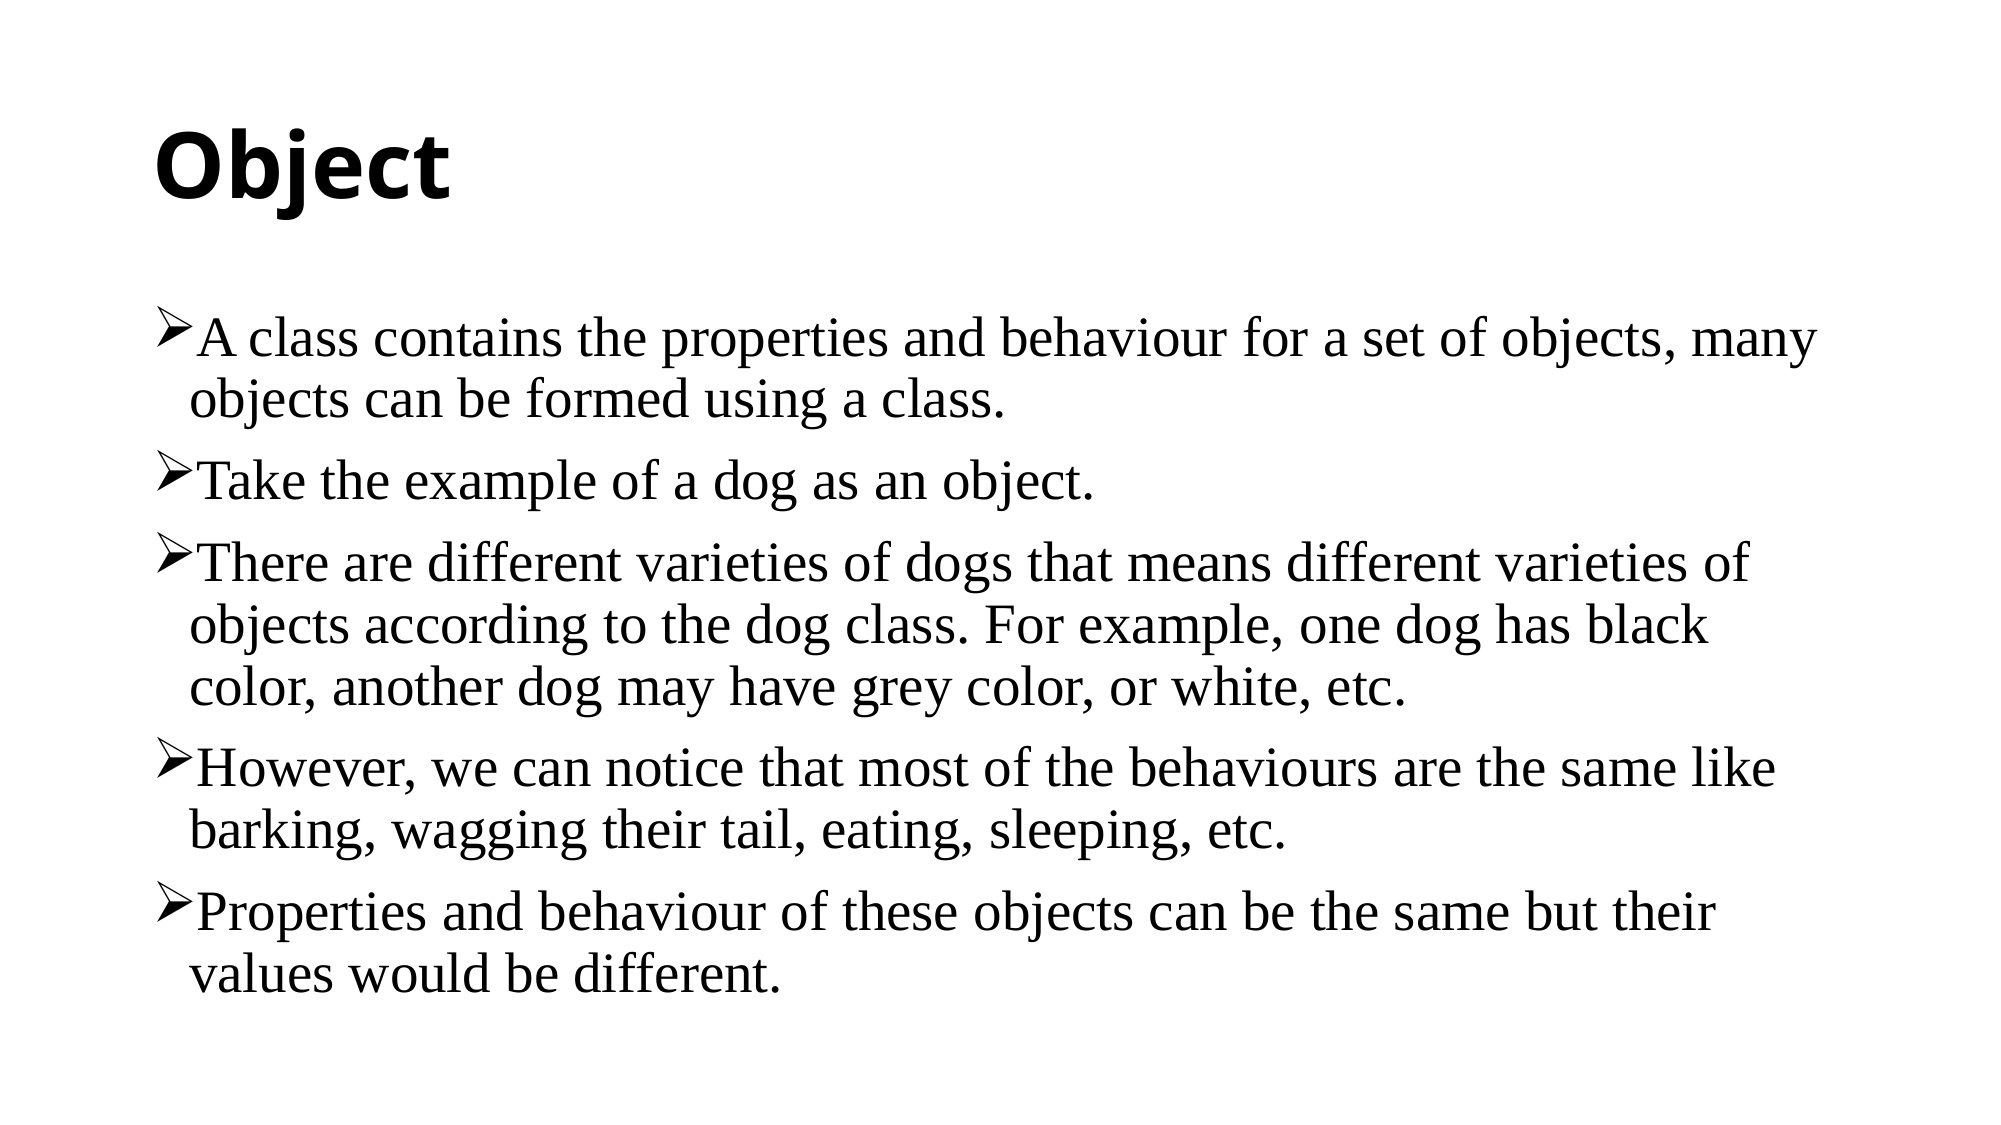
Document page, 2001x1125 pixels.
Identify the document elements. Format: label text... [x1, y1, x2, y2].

list A class contains the properties and behaviour for a set of objects, many objects can be formed using a class. Take the example of a dog as an object. There are different varieties of dogs that means different varieties of objects according to the dog class. For example, one dog has black color, another dog may have grey color, or white, etc. However, we can notice that most of the behaviours are the same like barking, wagging their tail, eating, sleeping, etc. Properties and behaviour of these objects can be the same but their values would be different. [137, 299, 1863, 1014]
title Object [137, 59, 1863, 278]
